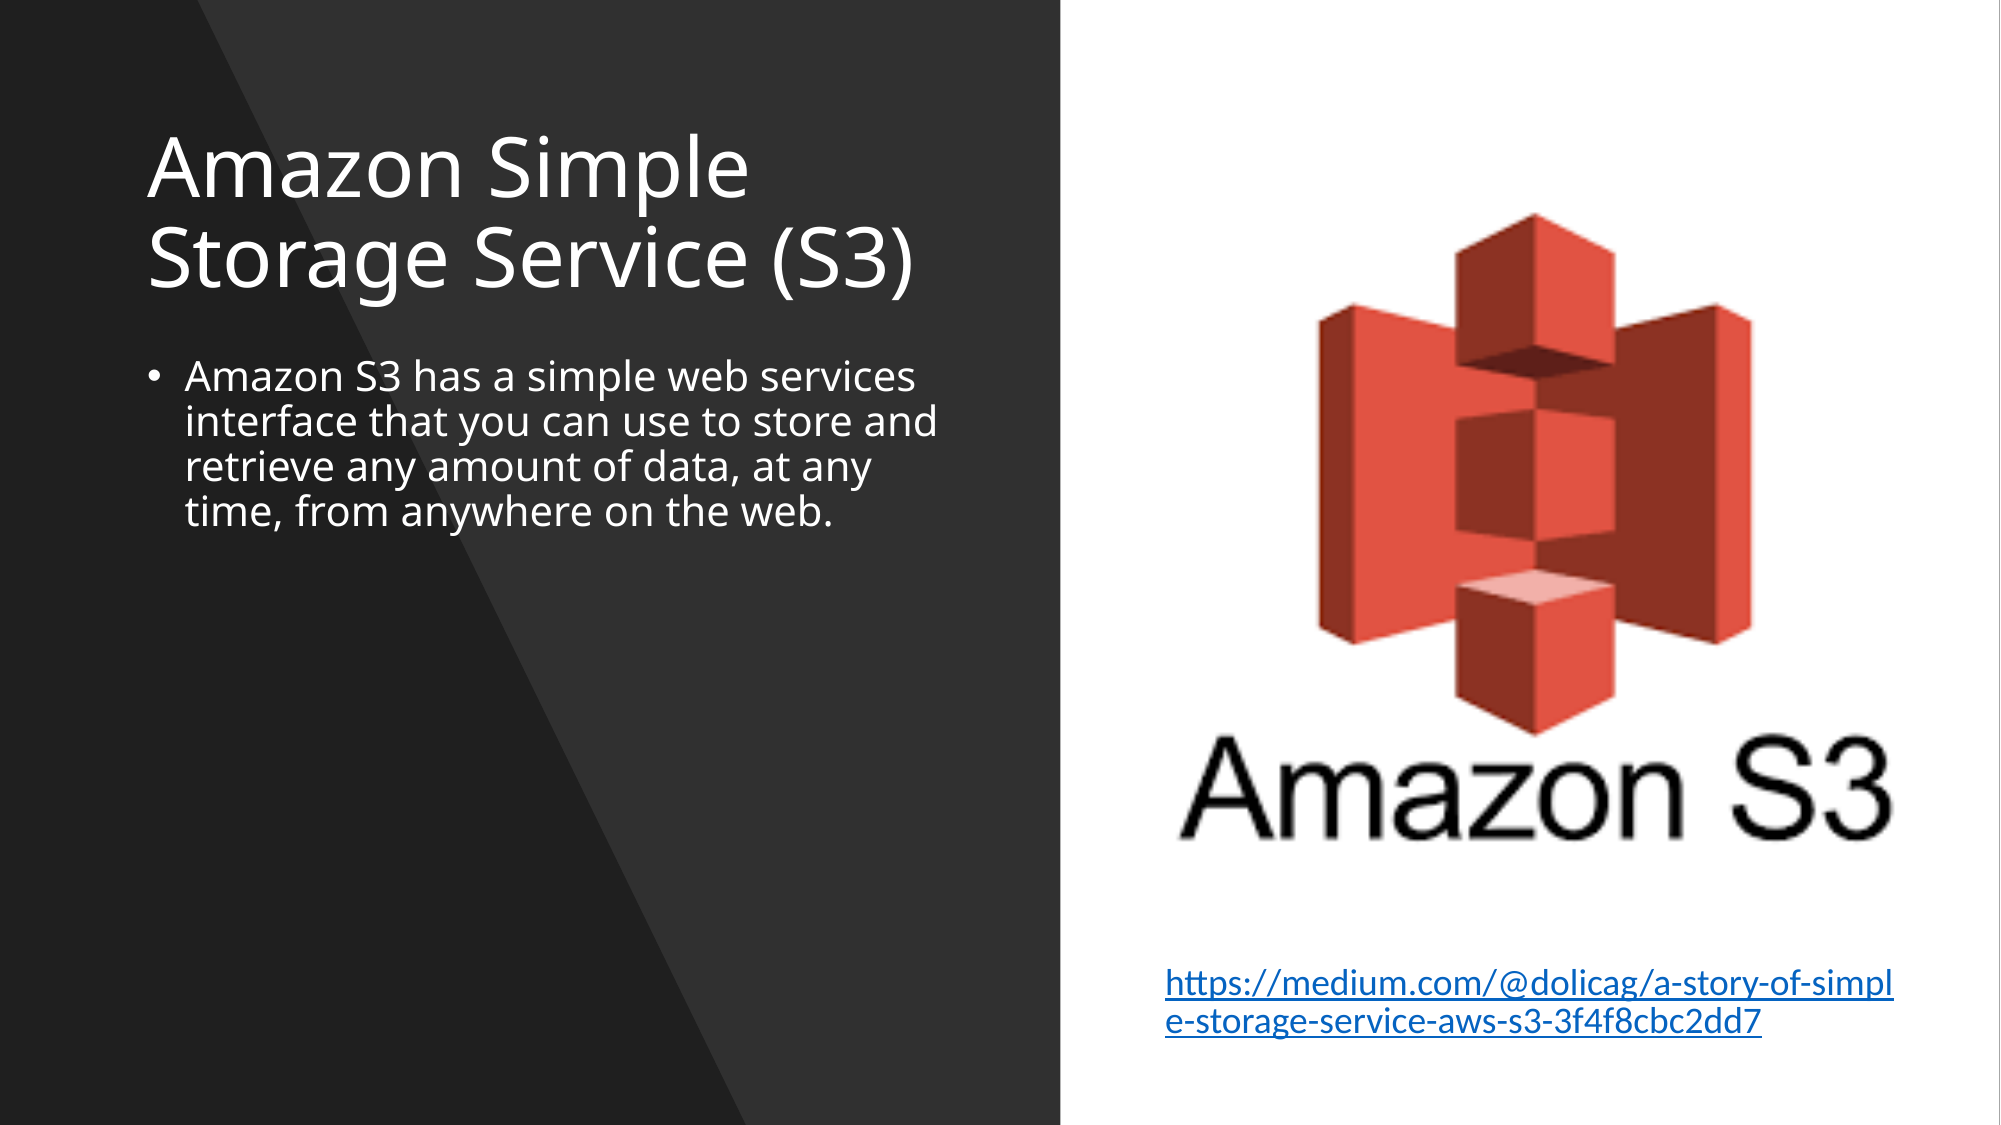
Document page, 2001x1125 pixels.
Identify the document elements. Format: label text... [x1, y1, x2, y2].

picture [1143, 204, 1921, 895]
list Amazon S3 has a simple web services interface that you can use to store and retrieve any amount of data, at any time, from anywhere on the web. [131, 348, 978, 967]
text_box [1061, 0, 2000, 1125]
title Amazon Simple Storage Service (S3) [131, 105, 978, 326]
text_box [0, 0, 747, 1125]
text_box https://medium.com/@dolicag/a-story-of-simple-storage-service-aws-s3-3f4f8cbc2dd7 [1150, 951, 1921, 1011]
text_box [199, 0, 1061, 1125]
